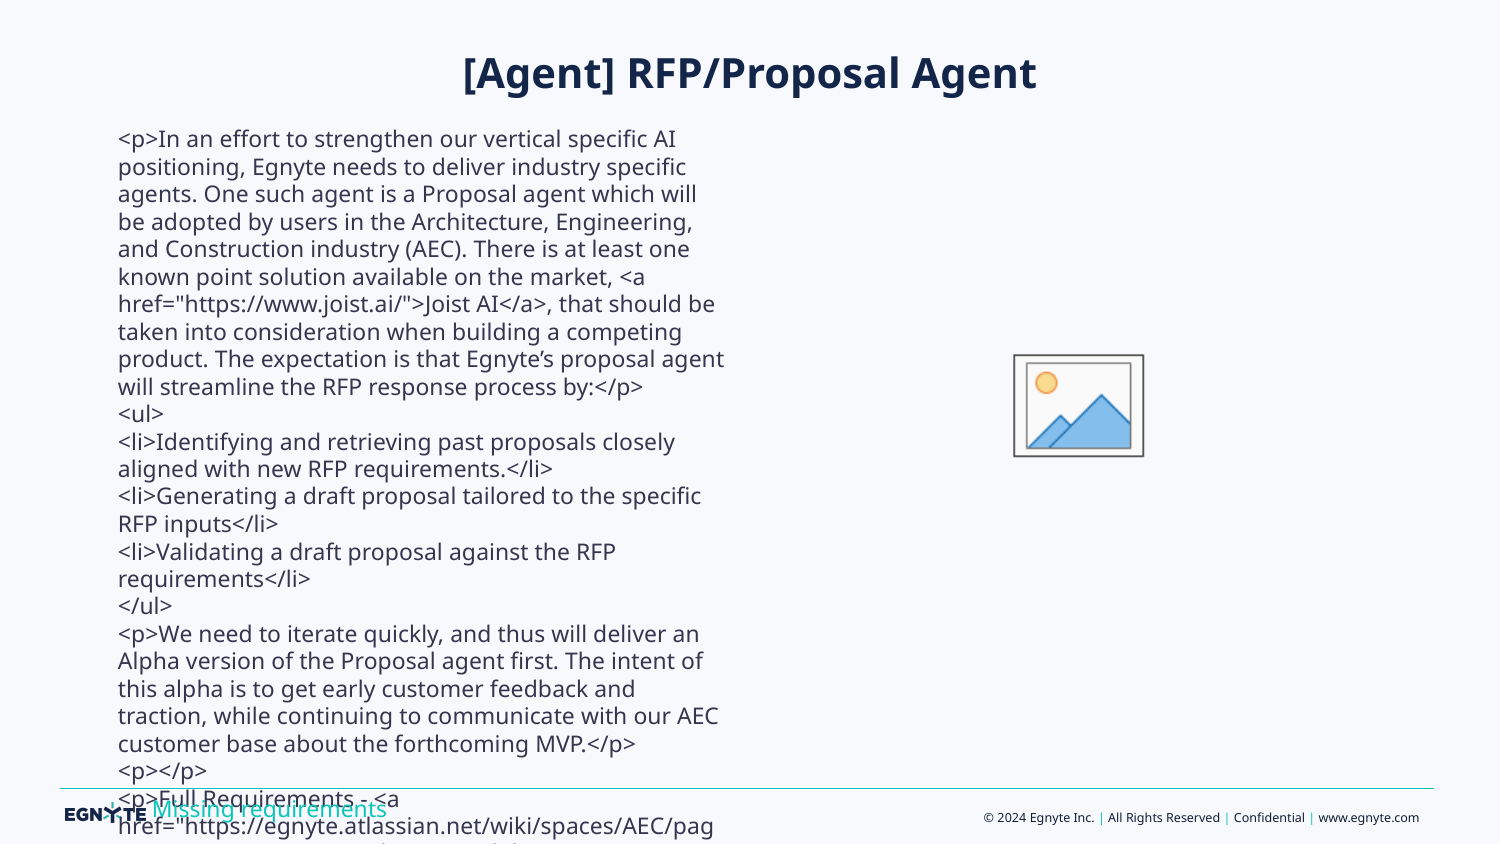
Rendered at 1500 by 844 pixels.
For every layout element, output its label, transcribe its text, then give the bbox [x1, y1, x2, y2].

list [486, 790, 741, 835]
list [742, 790, 997, 835]
picture [65, 802, 137, 823]
list Missing requirements [137, 790, 486, 835]
picture [761, 119, 1397, 693]
title [Agent] RFP/Proposal Agent [103, 44, 1397, 106]
list <p>In an effort to strengthen our vertical specific AI positioning, Egnyte needs to deliver industry specific agents. One such agent is a Proposal agent which will be adopted by users in the Architecture, Engineering, and Construction industry (AEC). There is at least one known point solution available on the market, <a href="https://www.joist.ai/">Joist AI</a>, that should be taken into consideration when building a competing product. The expectation is that Egnyte’s proposal agent will streamline the RFP response process by:</p> <ul> <li>Identifying and retrieving past proposals closely aligned with new RFP requirements.</li> <li>Generating a draft proposal tailored to the specific RFP inputs</li> <li>Validating a draft proposal against the RFP requirements</li> </ul> <p>We need to iterate quickly, and thus will deliver an Alpha version of the Proposal agent first. The intent of this alpha is to get early customer feedback and traction, while continuing to communicate with our AEC customer base about the forthcoming MVP.</p> <p></p> <p>Full Requirements - <a href="https://egnyte.atlassian.net/wiki/spaces/AEC/pages/1452703784/Proposal+Agent+Alpha?force_transition=ccc75338-410b-4304-8493-476271b71f12">https://egnyte.atlassian.net/wiki/spaces/AEC/pages/1452703784/Proposal+Agent+Alpha?force_transition=ccc75338-410b-4304-8493-476271b71f12</a></p> <p></p> <p>Jira - <a href="https://jira.egnyte-it.com/browse/CFS-66991">https://jira.egnyte-it.com/browse/CFS-66991</a></p> [103, 117, 741, 693]
